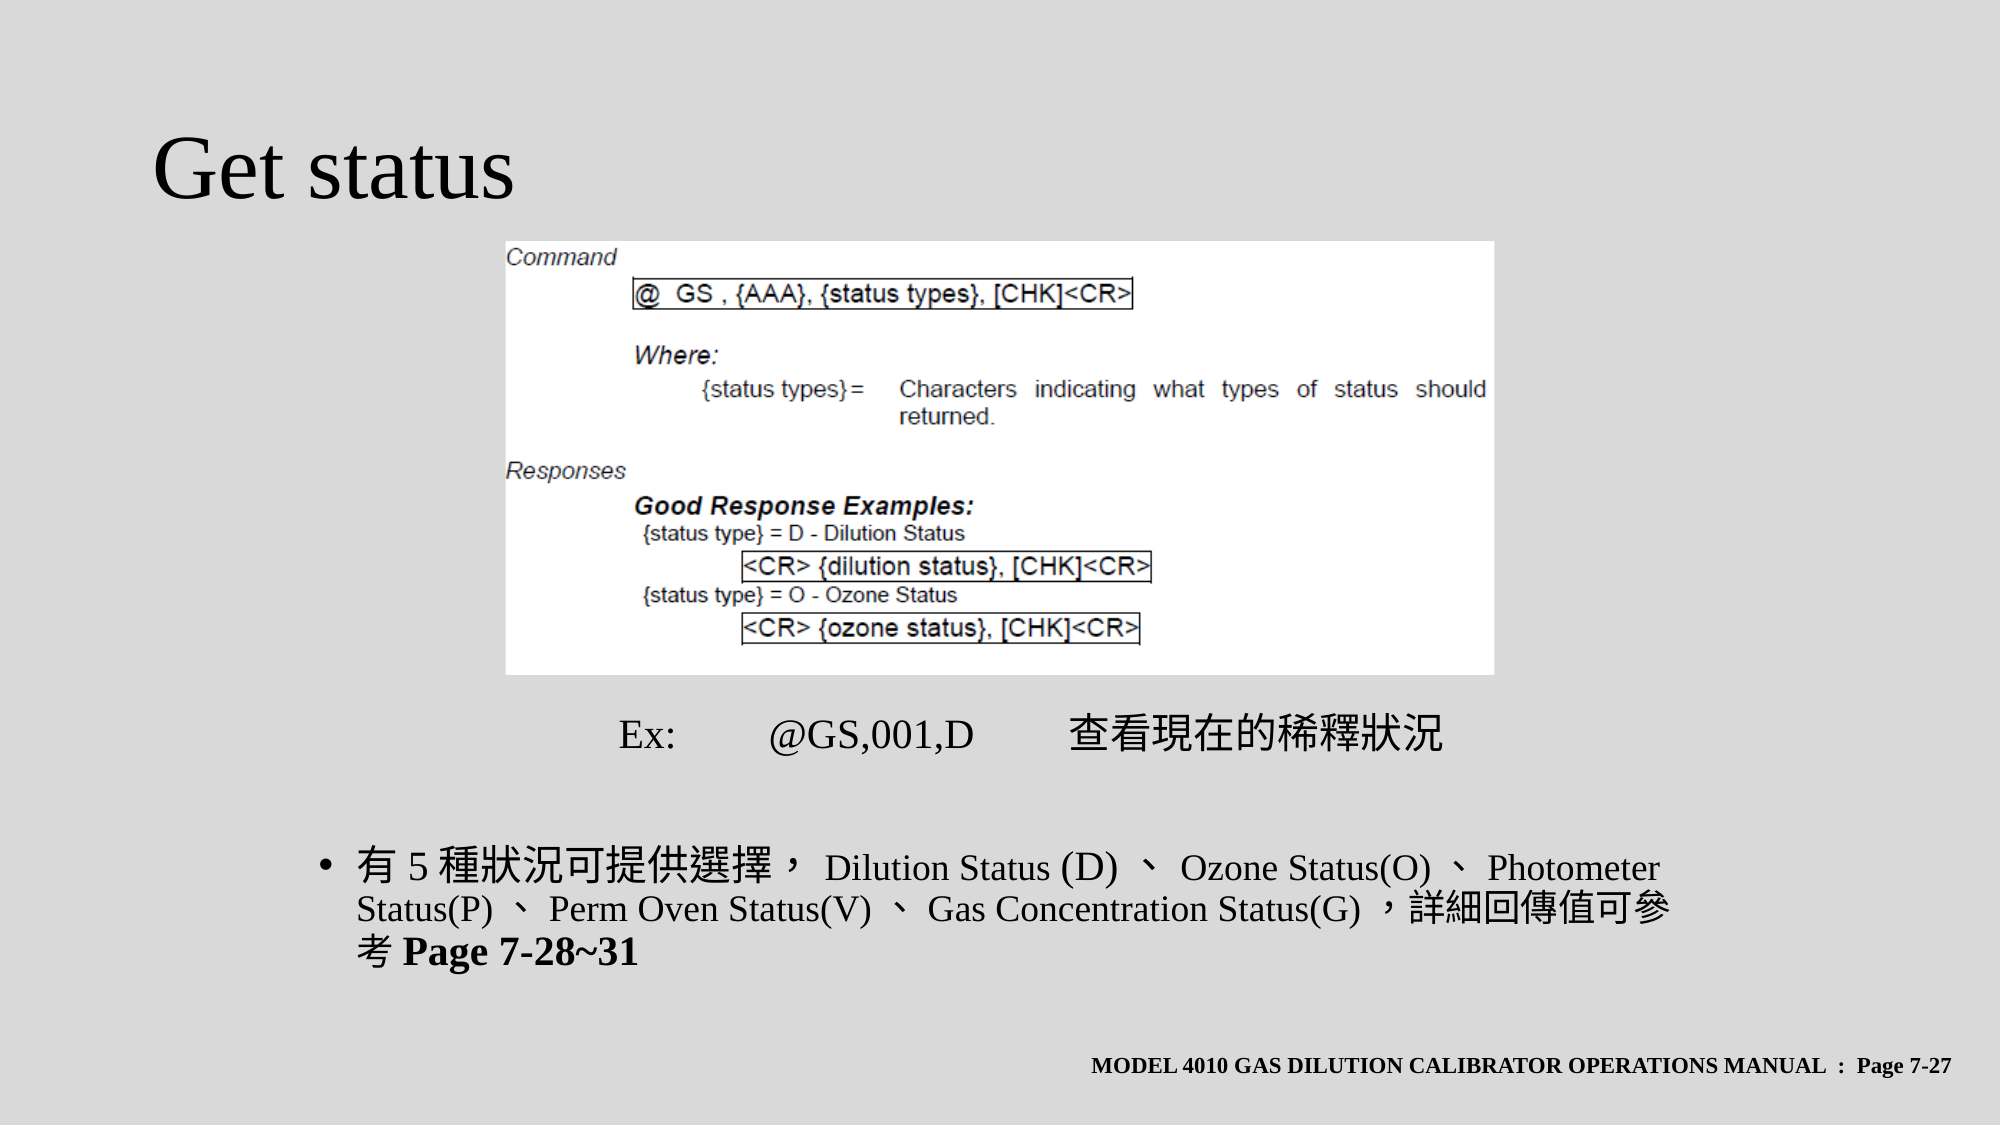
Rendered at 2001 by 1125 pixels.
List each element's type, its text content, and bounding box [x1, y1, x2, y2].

title Get status [137, 59, 1863, 278]
list Ex: @GS,001,D 查看現在的稀釋狀況 有5種狀況可提供選擇，Dilution Status (D)、Ozone Status(O)、Photometer Status(P)、Perm Oven Status(V)、Gas Concentration Status(G)，詳細回傳值可參考Page 7-28~31 [303, 704, 1697, 1044]
text_box MODEL 4010 GAS DILUTION CALIBRATOR OPERATIONS MANUAL : Page 7-27 [1076, 1043, 1975, 1086]
picture [505, 241, 1495, 675]
